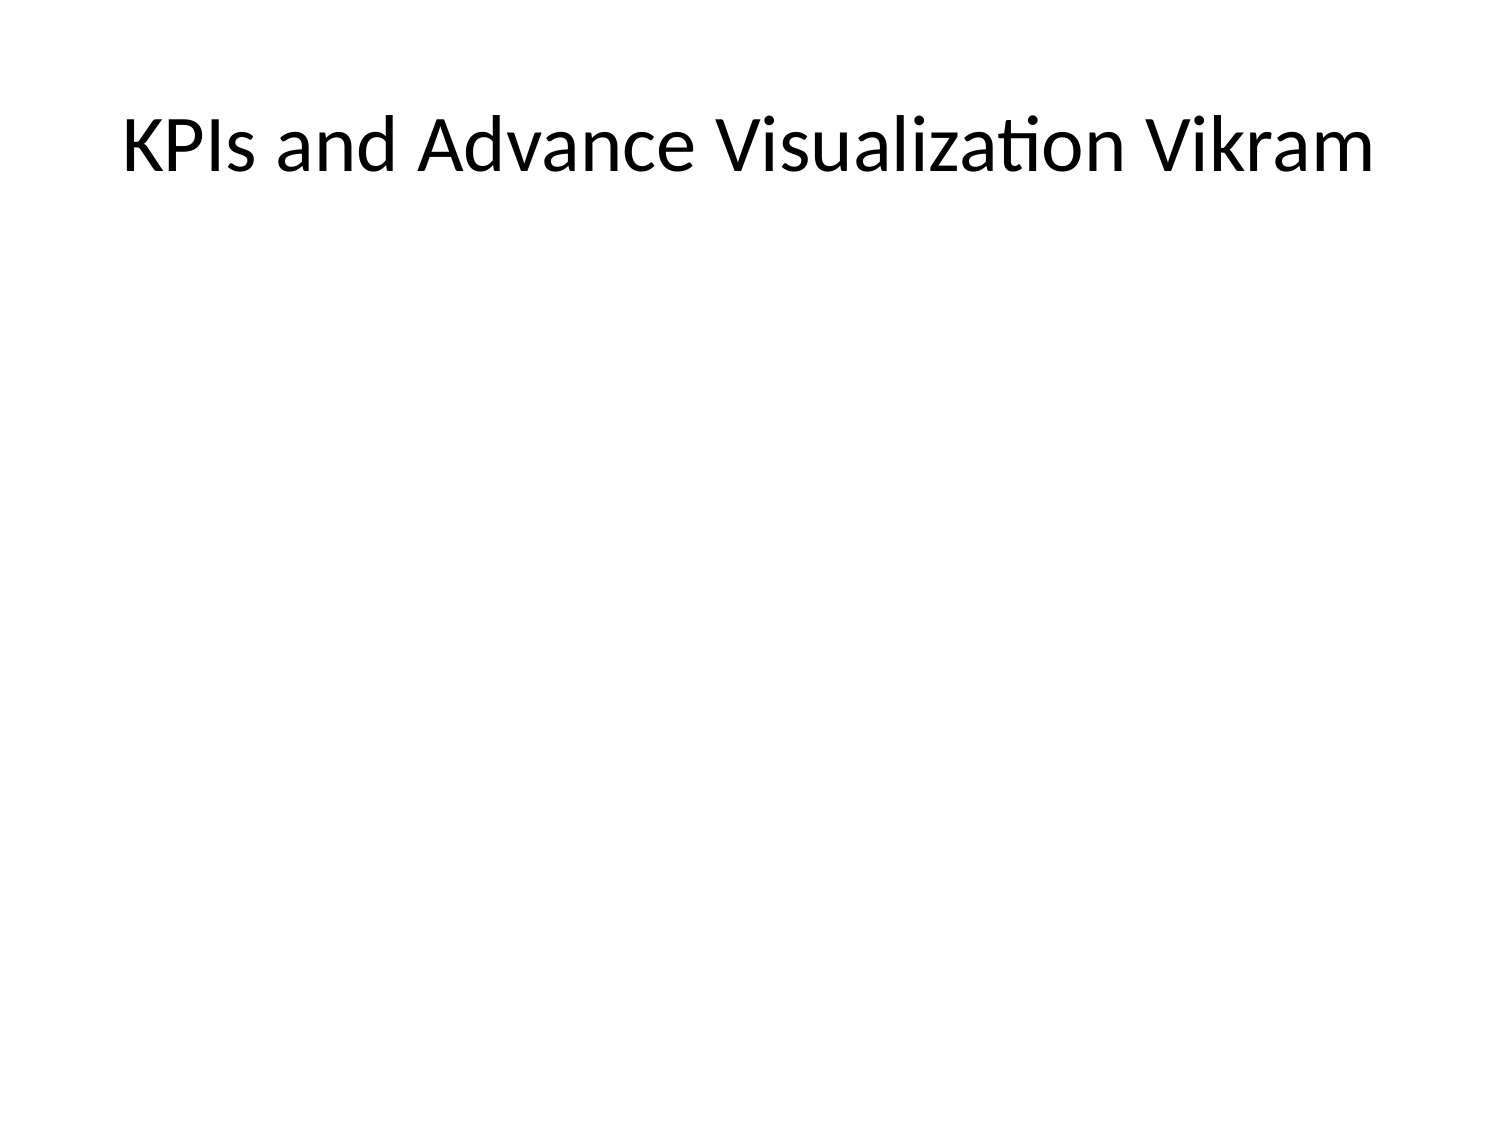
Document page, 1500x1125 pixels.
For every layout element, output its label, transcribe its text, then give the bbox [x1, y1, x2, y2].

title KPIs and Advance Visualization Vikram [75, 45, 1425, 233]
